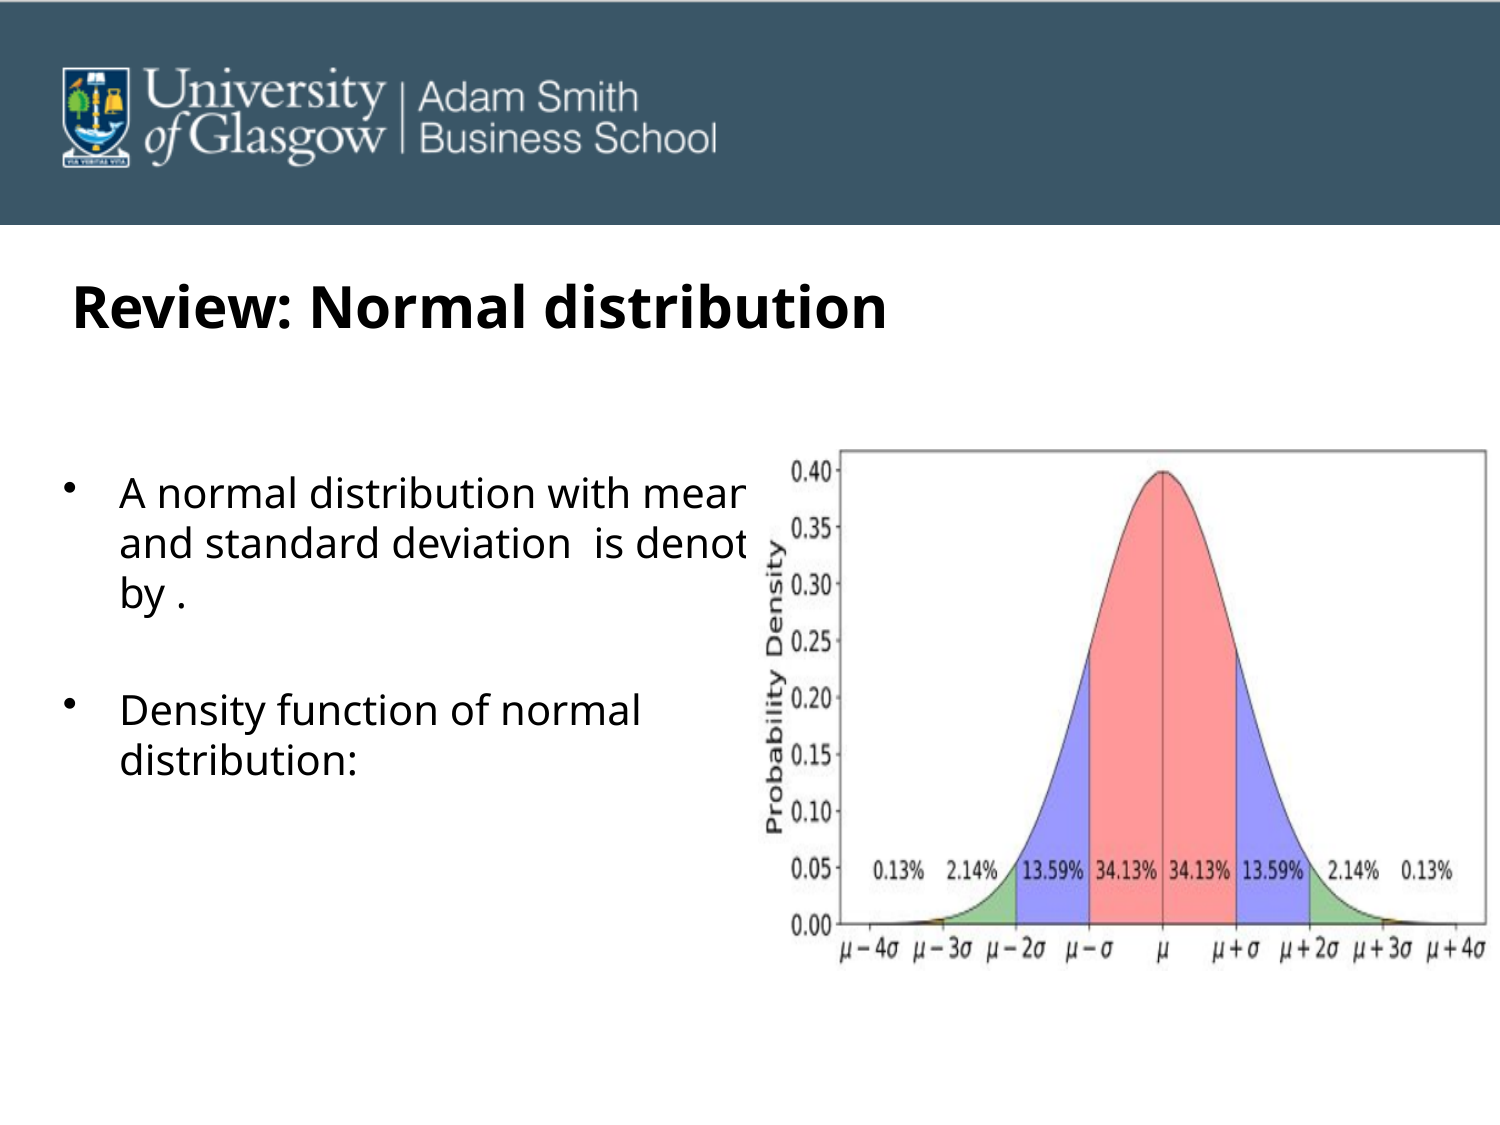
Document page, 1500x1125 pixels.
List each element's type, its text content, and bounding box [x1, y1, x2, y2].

picture [0, 0, 1500, 1125]
title Review: Normal distribution [55, 234, 1469, 388]
